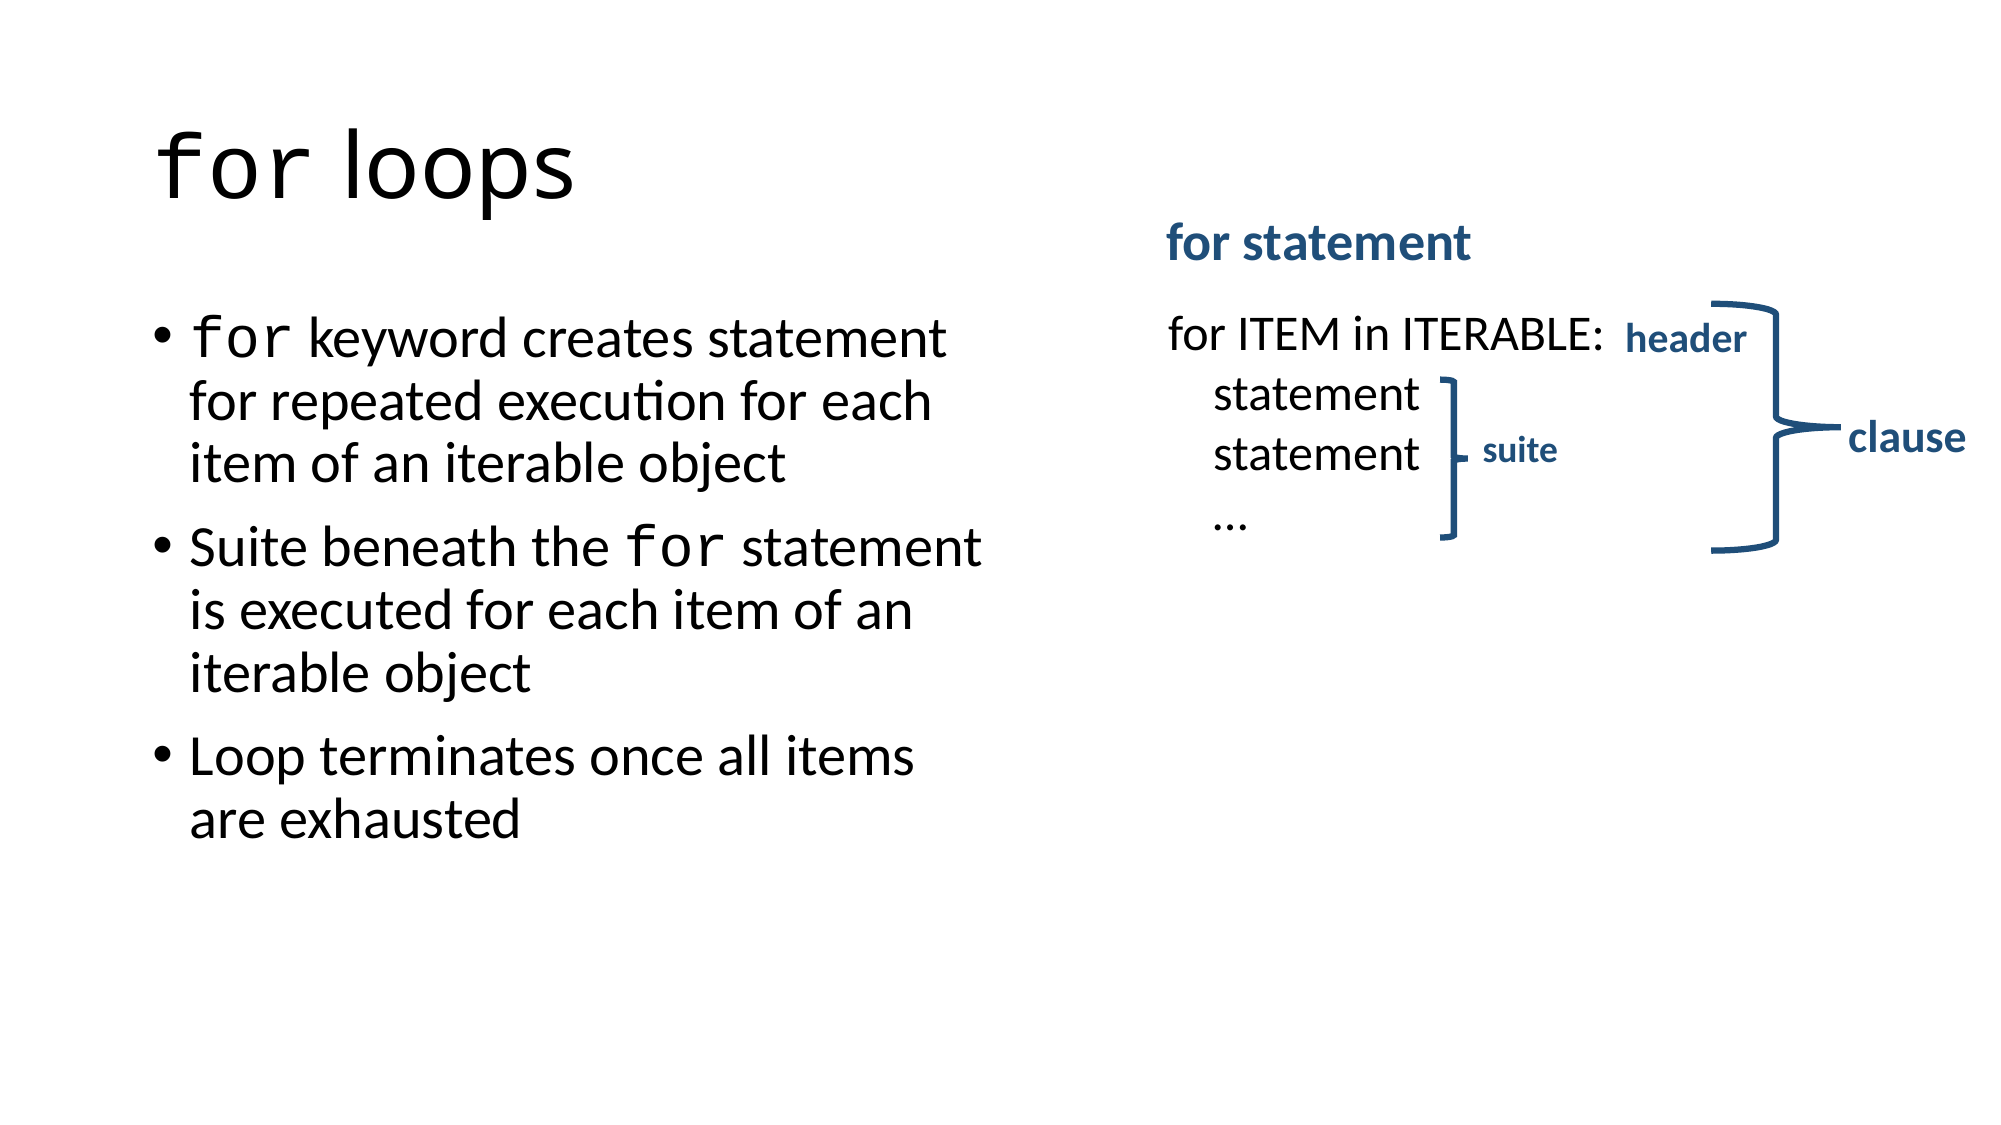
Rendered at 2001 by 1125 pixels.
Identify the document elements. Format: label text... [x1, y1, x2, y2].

list for keyword creates statement for repeated execution for each item of an iterable object Suite beneath the for statement is executed for each item of an iterable object Loop terminates once all items are exhausted [137, 299, 1000, 1014]
title for loops [137, 59, 1863, 278]
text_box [1151, 199, 2000, 551]
